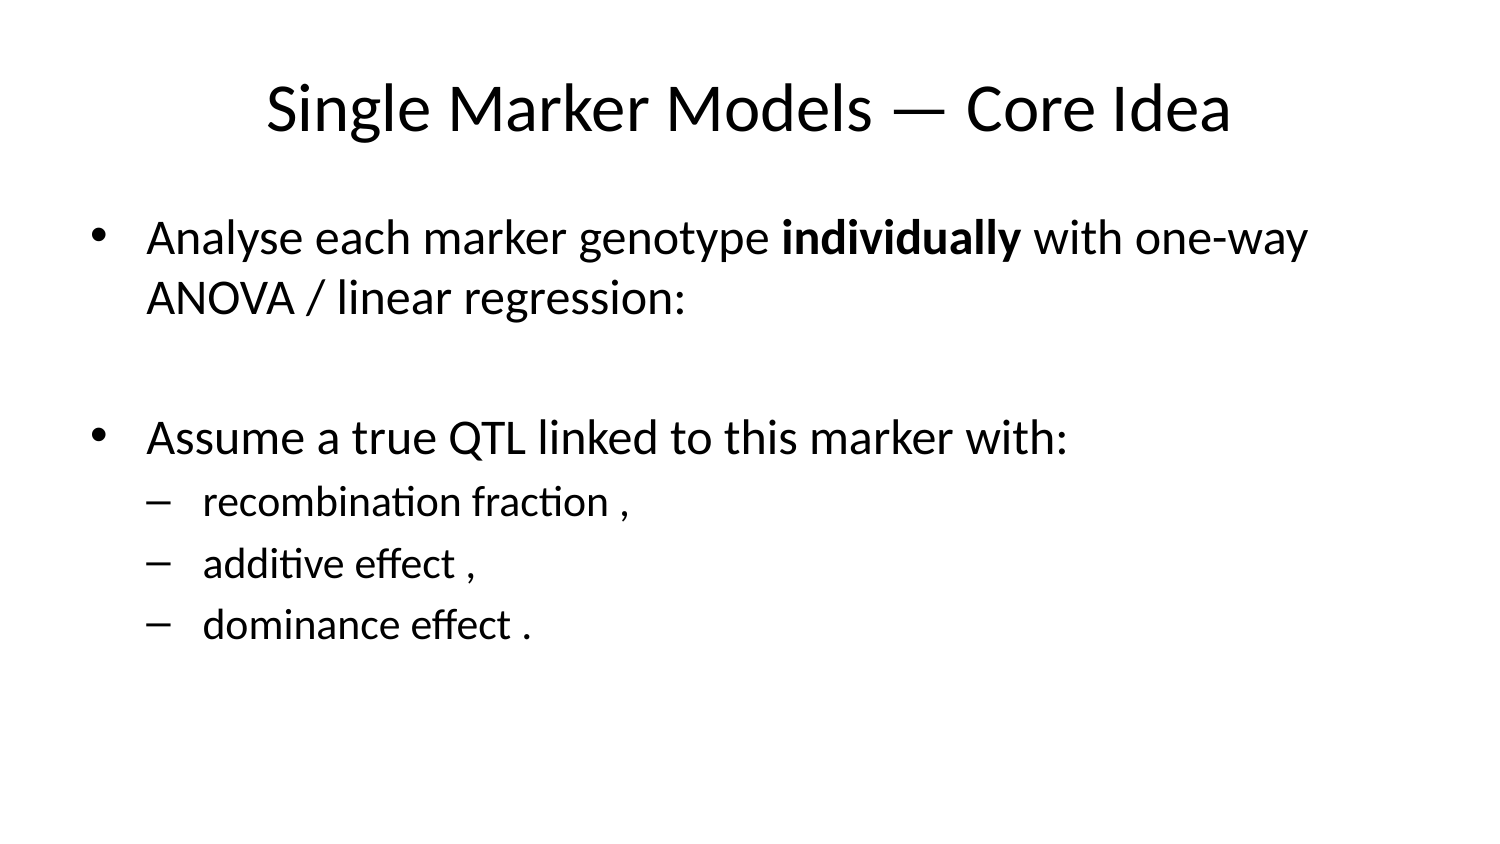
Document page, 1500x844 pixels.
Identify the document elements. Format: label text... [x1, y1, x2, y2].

title Single Marker Models — Core Idea [75, 33, 1425, 175]
